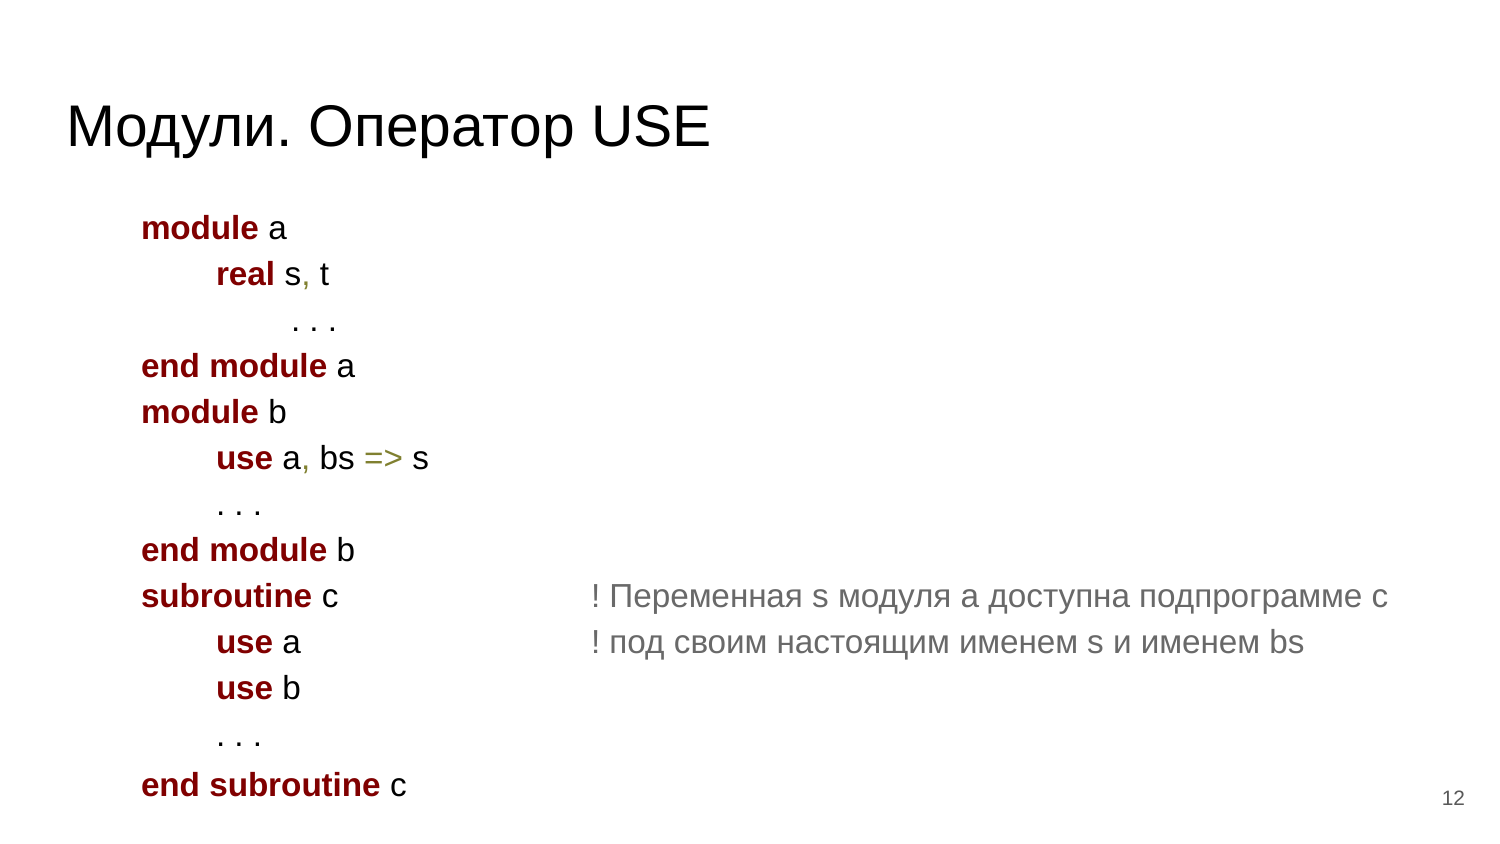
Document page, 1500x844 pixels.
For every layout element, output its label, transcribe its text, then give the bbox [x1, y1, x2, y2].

list module a real s, t . . . end module a module b use a, bs => s . . . end module b subroutine c ! Переменная s модуля a доступна подпрограмме c use a ! под своим настоящим именем s и именем bs use b . . . end subroutine c [51, 189, 1449, 750]
slide_number ‹#› [1389, 764, 1480, 830]
title Модули. Оператор USE [51, 72, 1449, 167]
